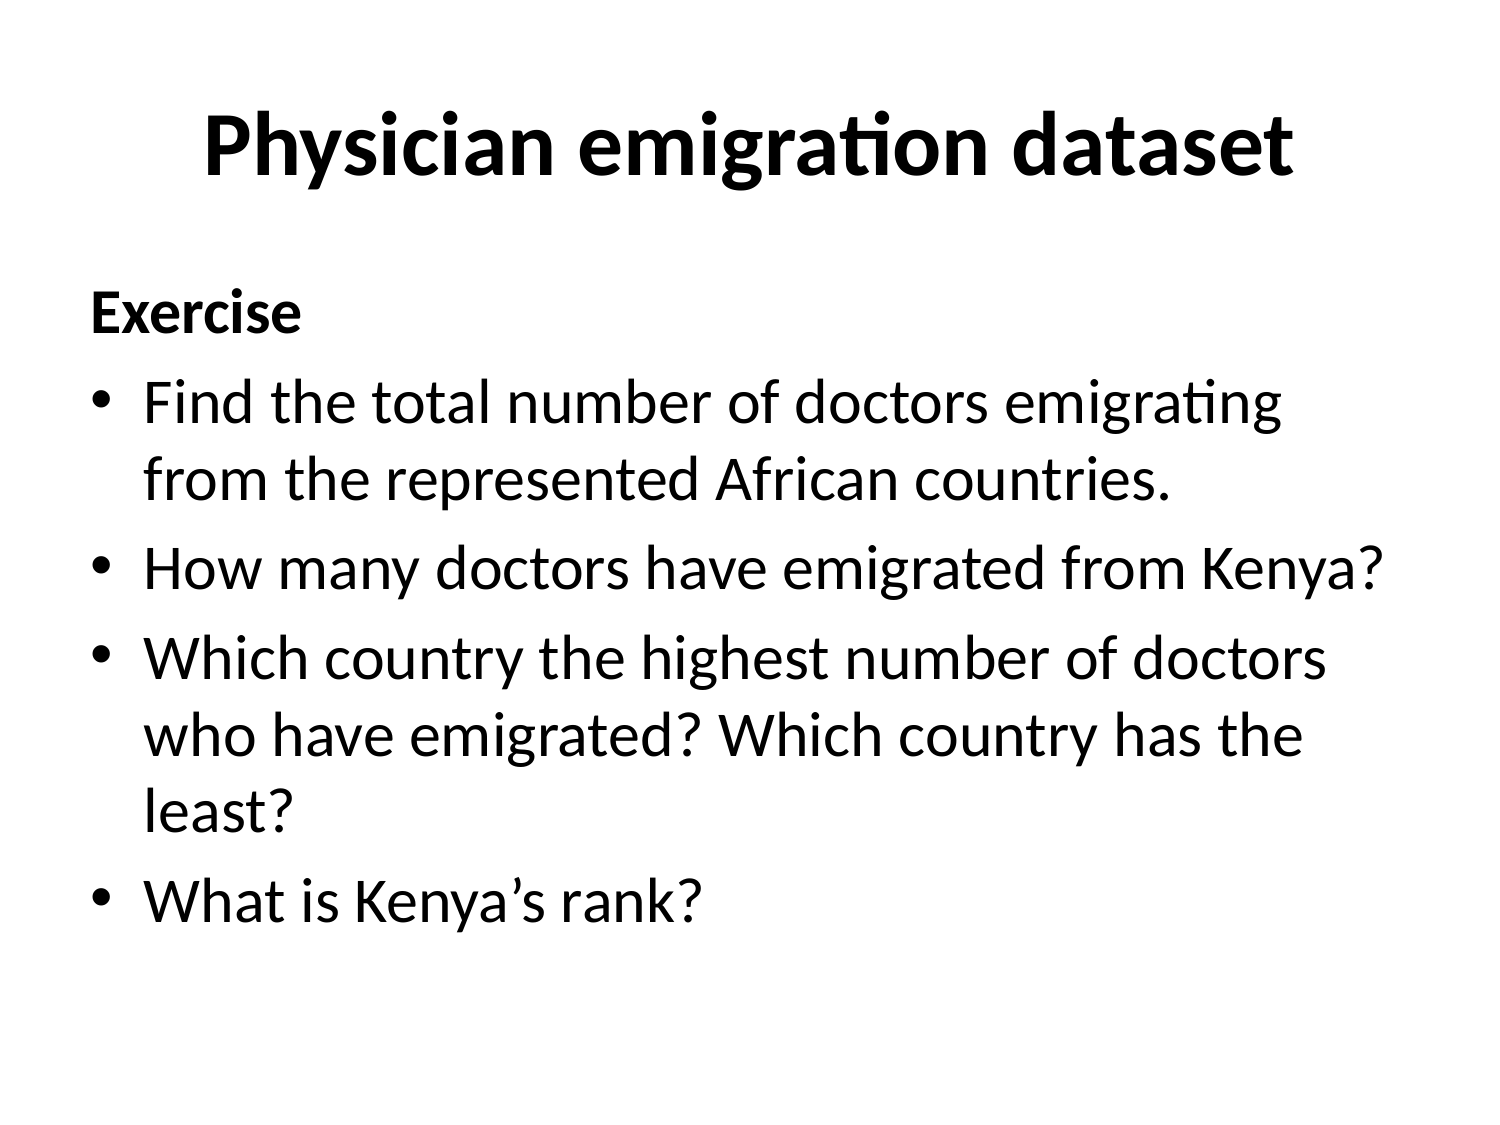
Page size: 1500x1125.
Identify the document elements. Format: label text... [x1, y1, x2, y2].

title Physician emigration dataset [75, 45, 1425, 233]
list Exercise Find the total number of doctors emigrating from the represented African countries. How many doctors have emigrated from Kenya? Which country the highest number of doctors who have emigrated? Which country has the least? What is Kenya’s rank? [75, 262, 1425, 1005]
